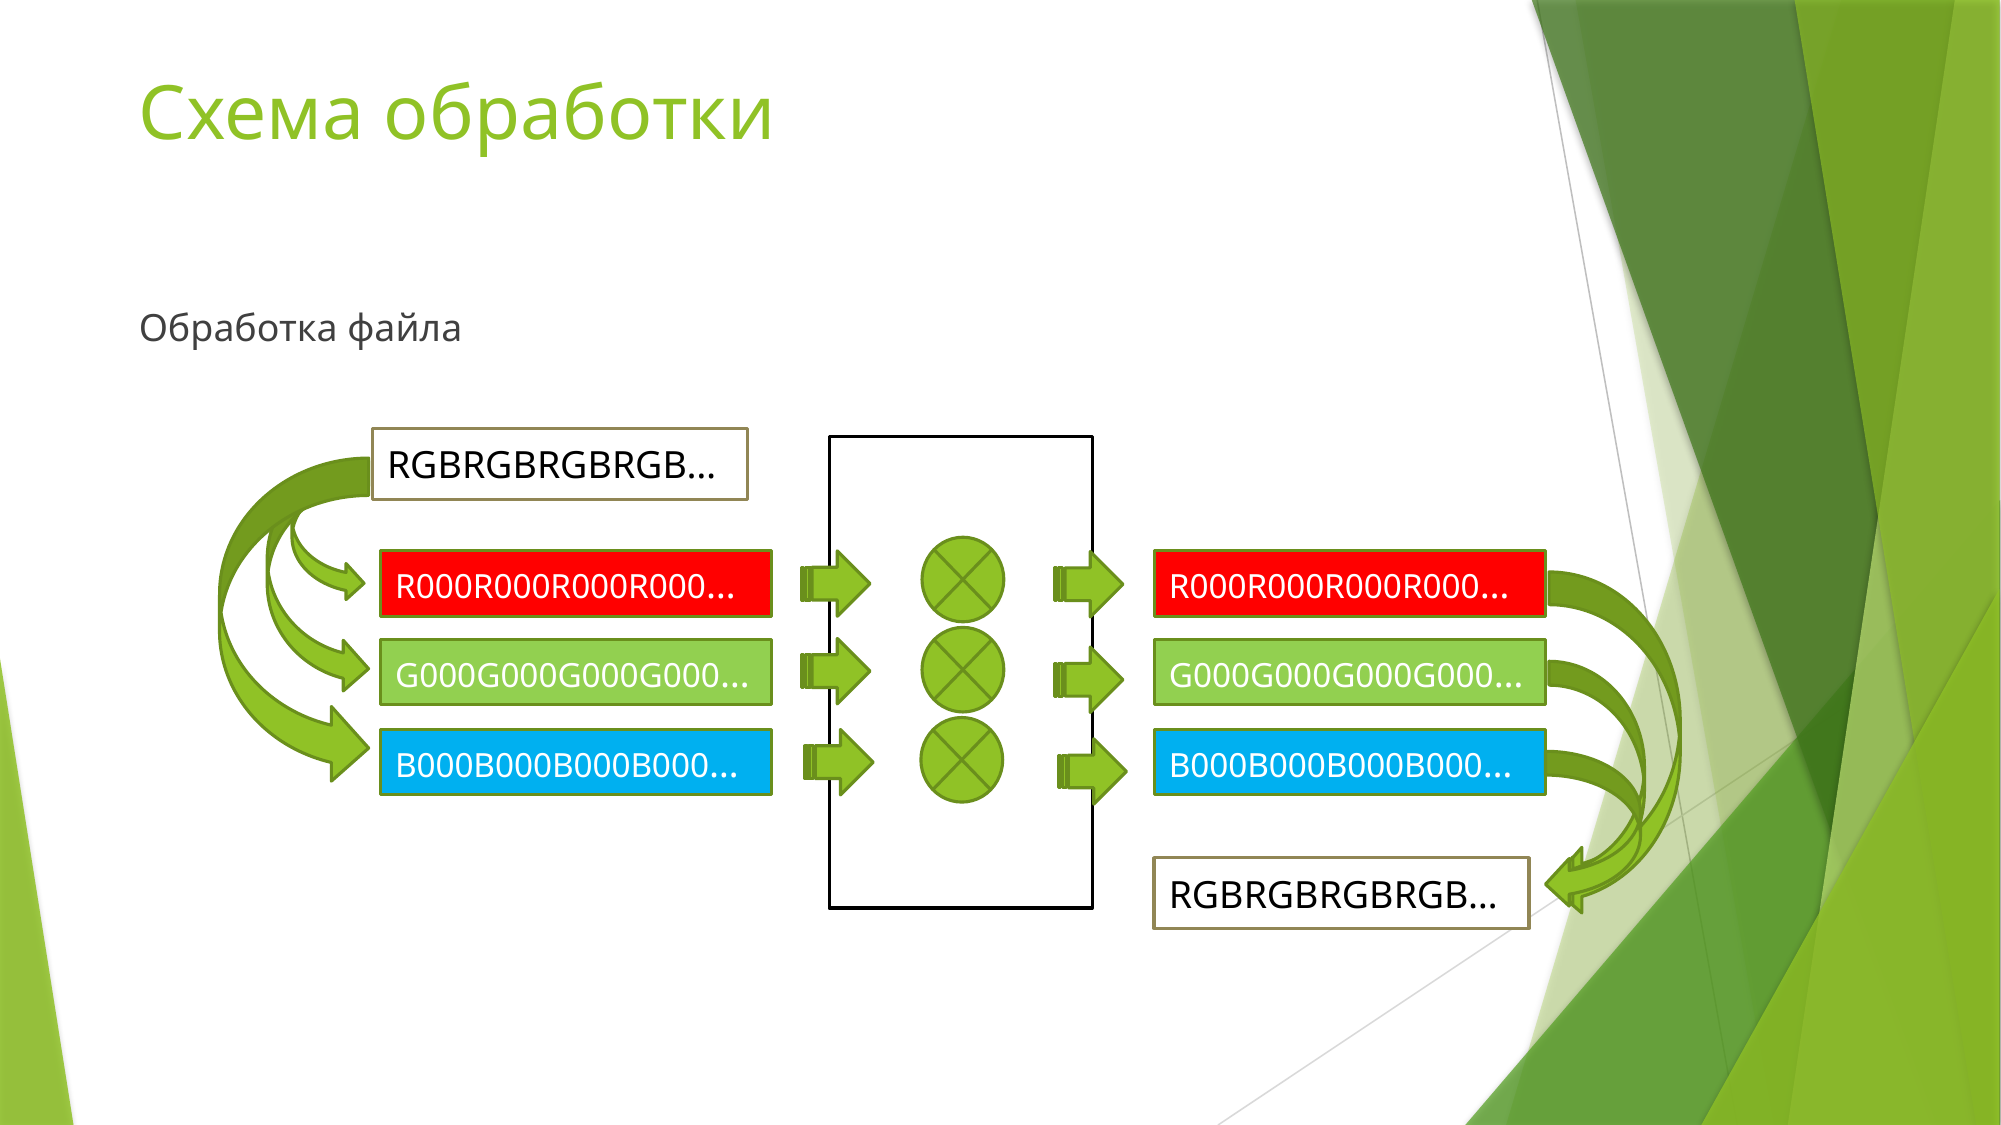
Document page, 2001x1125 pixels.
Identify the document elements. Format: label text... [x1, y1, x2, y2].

text_box [1547, 659, 1647, 818]
text_box [803, 728, 875, 797]
text_box [1057, 737, 1128, 806]
text_box R000R000R000R000… [379, 549, 773, 618]
list Обработка файла [123, 296, 1849, 1011]
text_box G000G000G000G000… [1153, 638, 1547, 706]
text_box [800, 637, 872, 706]
text_box [1543, 749, 1643, 908]
text_box [920, 625, 1006, 714]
text_box B000B000B000B000… [379, 728, 773, 796]
text_box [920, 535, 1006, 624]
text_box [1571, 895, 1575, 907]
text_box [1570, 815, 1636, 868]
text_box [919, 715, 1005, 804]
text_box RGBRGBRGBRGB… [1152, 856, 1531, 930]
text_box [1547, 570, 1682, 915]
text_box B000B000B000B000… [1153, 728, 1547, 796]
text_box G000G000G000G000… [379, 638, 773, 706]
text_box RGBRGBRGBRGB… [371, 427, 749, 501]
text_box [1053, 645, 1125, 714]
text_box R000R000R000R000… [1153, 549, 1547, 618]
text_box [290, 515, 366, 601]
text_box [1053, 550, 1125, 619]
title Схема обработки [123, 57, 1849, 275]
text_box [265, 512, 371, 693]
text_box [217, 456, 371, 783]
text_box [800, 549, 872, 618]
